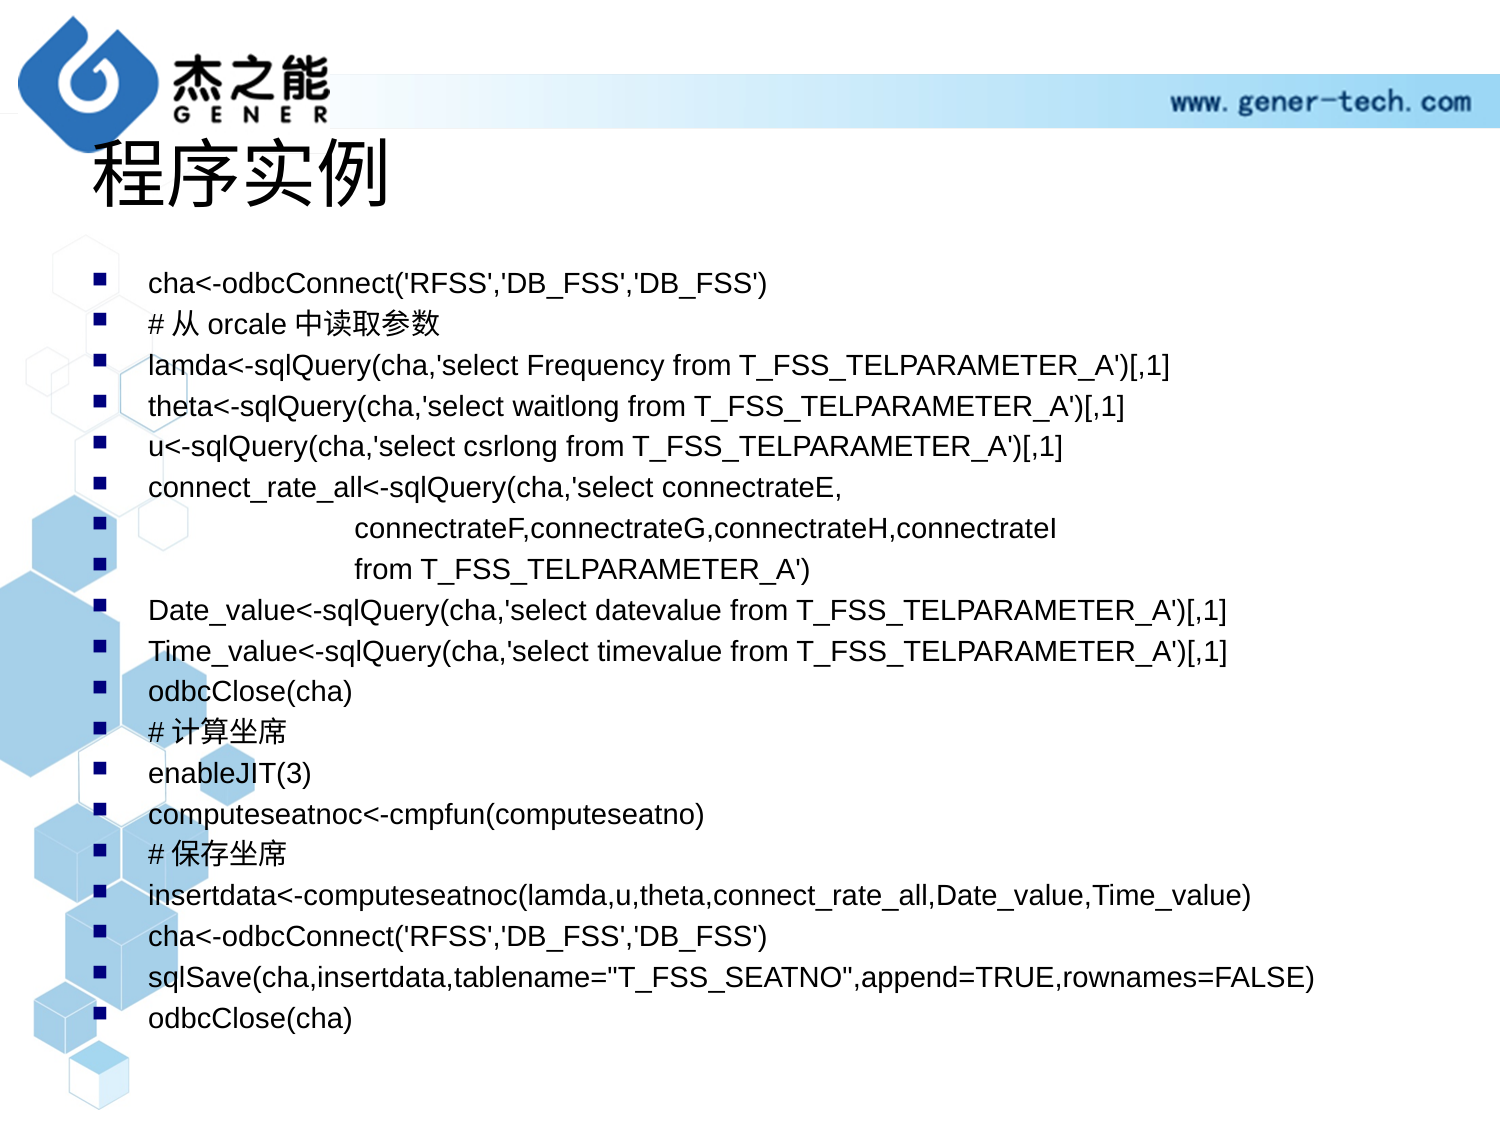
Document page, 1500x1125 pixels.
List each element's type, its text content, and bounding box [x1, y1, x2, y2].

list cha<-odbcConnect('RFSS','DB_FSS','DB_FSS') #从orcale中读取参数 lamda<-sqlQuery(cha,'select Frequency from T_FSS_TELPARAMETER_A')[,1] theta<-sqlQuery(cha,'select waitlong from T_FSS_TELPARAMETER_A')[,1] u<-sqlQuery(cha,'select csrlong from T_FSS_TELPARAMETER_A')[,1] connect_rate_all<-sqlQuery(cha,'select connectrateE, connectrateF,connectrateG,connectrateH,connectrateI from T_FSS_TELPARAMETER_A') Date_value<-sqlQuery(cha,'select datevalue from T_FSS_TELPARAMETER_A')[,1] Time_value<-sqlQuery(cha,'select timevalue from T_FSS_TELPARAMETER_A')[,1] odbcClose(cha) #计算坐席 enableJIT(3) computeseatnoc<-cmpfun(computeseatno) #保存坐席 insertdata<-computeseatnoc(lamda,u,theta,connect_rate_all,Date_value,Time_value) cha<-odbcConnect('RFSS','DB_FSS','DB_FSS') sqlSave(cha,insertdata,tablename="T_FSS_SEATNO",append=TRUE,rownames=FALSE) odbcClose(cha) [76, 257, 1427, 1000]
picture [0, 15, 1500, 1110]
title 程序实例 [76, 110, 1427, 232]
